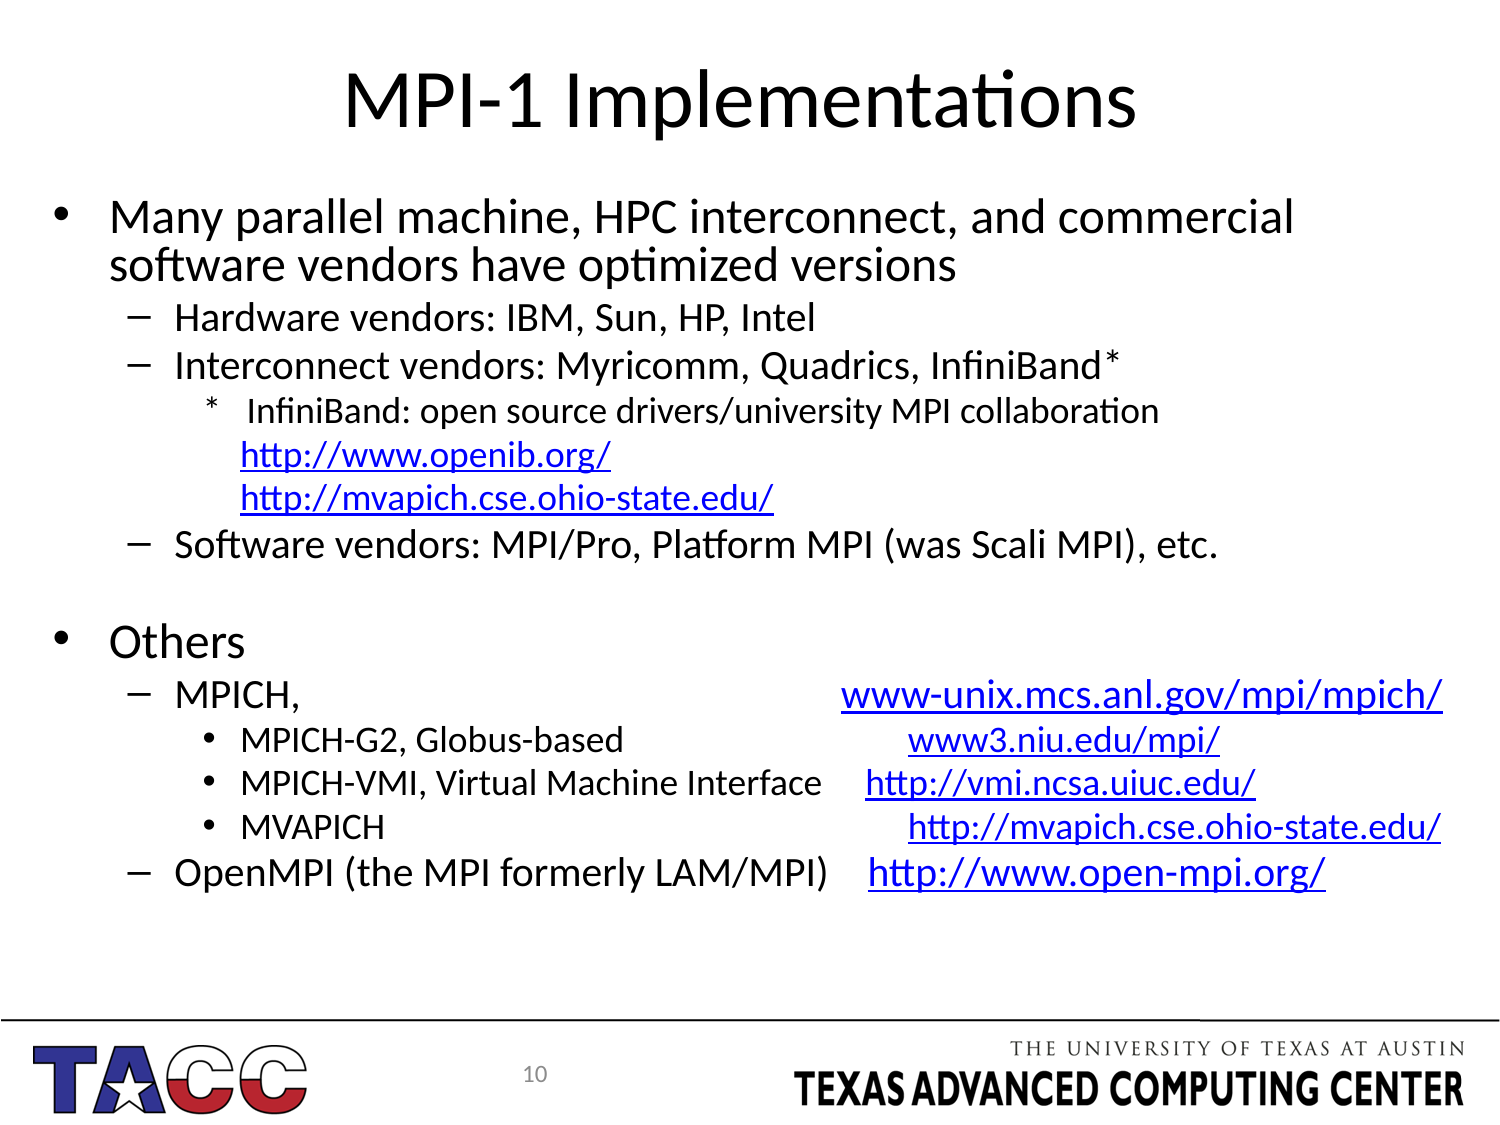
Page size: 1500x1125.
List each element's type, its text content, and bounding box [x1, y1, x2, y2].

title MPI-1 Implementations [75, 0, 1425, 187]
picture [0, 1018, 1500, 1125]
slide_number 10 [212, 1042, 563, 1103]
list Many parallel machine, HPC interconnect, and commercial software vendors have optimized versions Hardware vendors: IBM, Sun, HP, Intel Interconnect vendors: Myricomm, Quadrics, InfiniBand* * InfiniBand: open source drivers/university MPI collaboration http://www.openib.org/ http://mvapich.cse.ohio-state.edu/ Software vendors: MPI/Pro, Platform MPI (was Scali MPI), etc. Others MPICH, www-unix.mcs.anl.gov/mpi/mpich/ MPICH-G2, Globus-based www3.niu.edu/mpi/ MPICH-VMI, Virtual Machine Interface http://vmi.ncsa.uiuc.edu/ MVAPICH http://mvapich.cse.ohio-state.edu/ OpenMPI (the MPI formerly LAM/MPI) http://www.open-mpi.org/ [37, 187, 1488, 1013]
